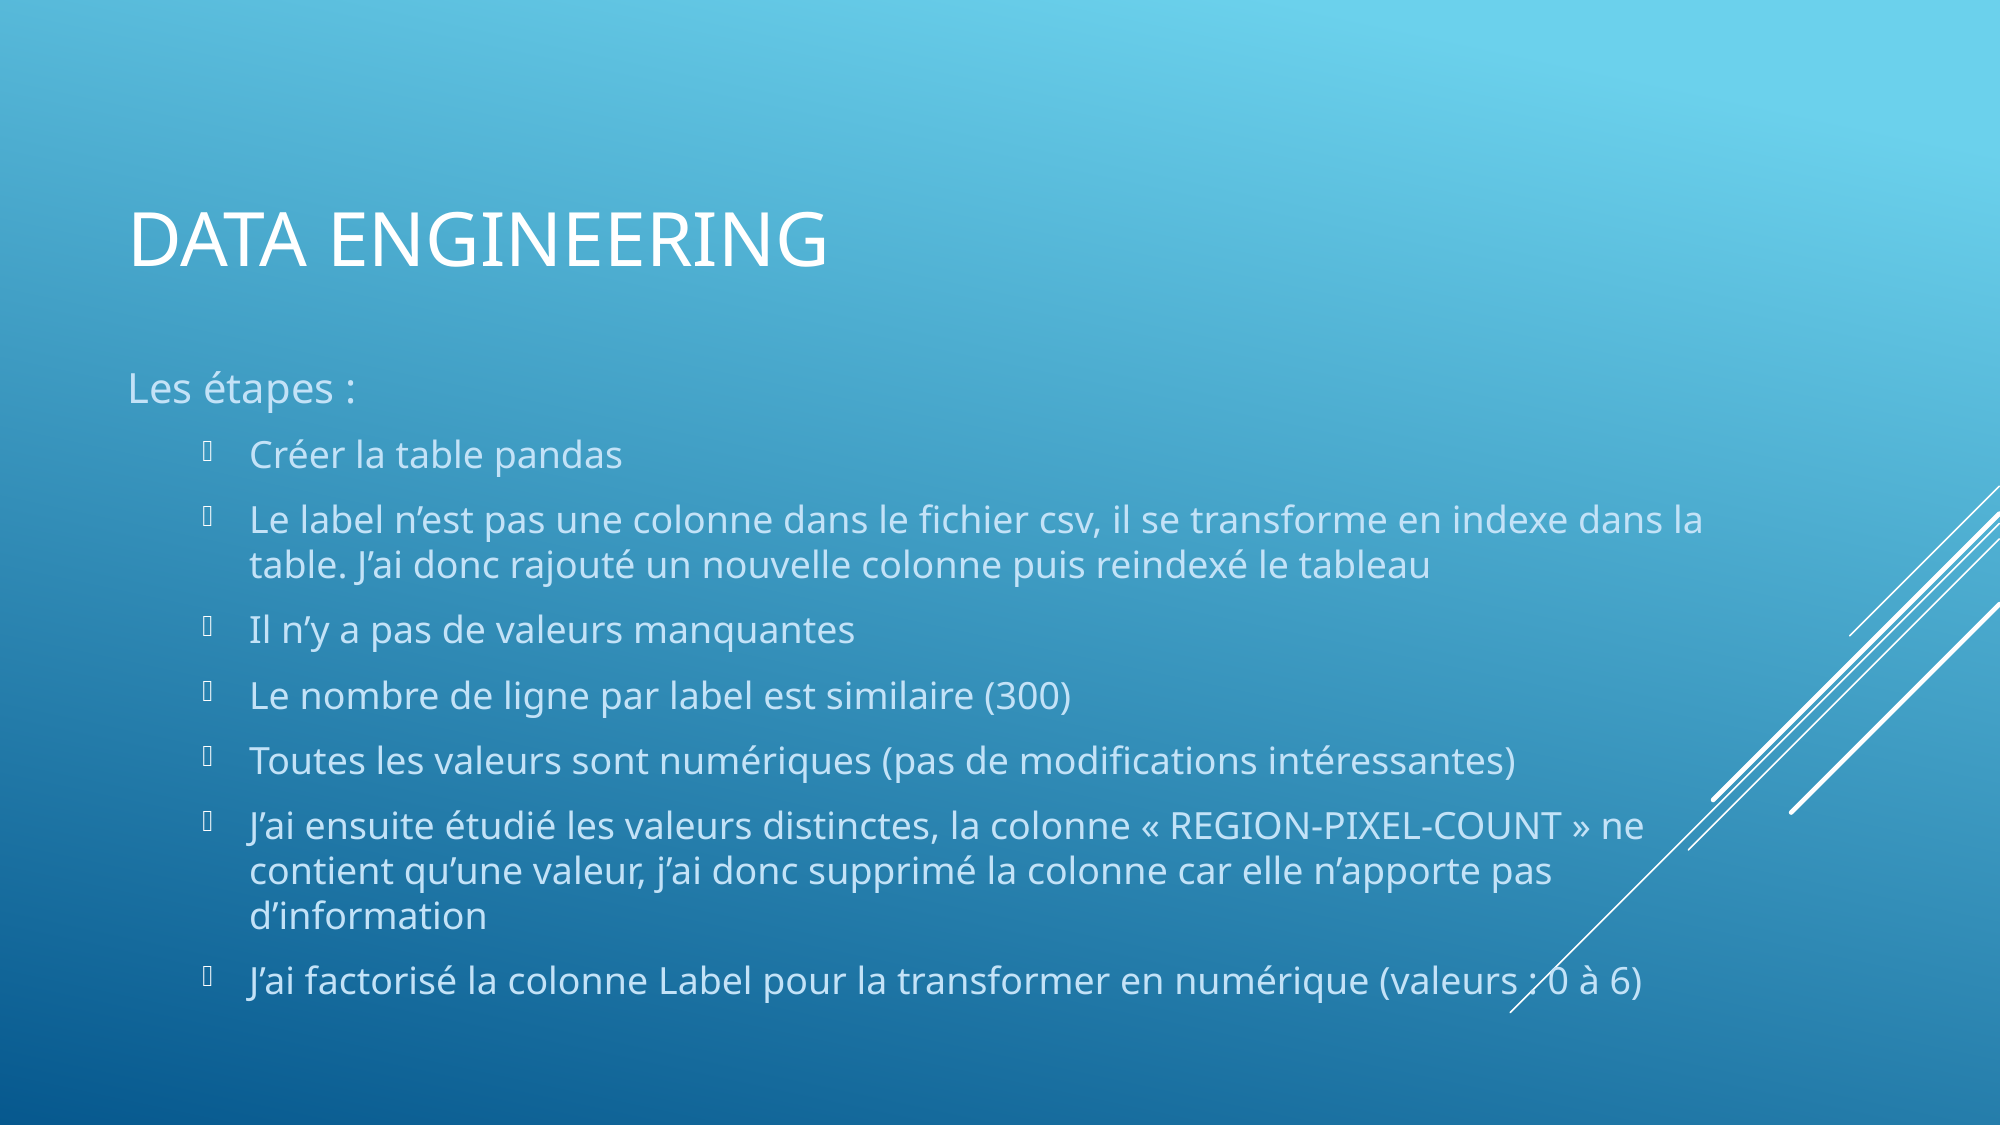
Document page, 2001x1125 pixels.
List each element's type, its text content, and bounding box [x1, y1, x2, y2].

list Les étapes : Créer la table pandas Le label n’est pas une colonne dans le fichier csv, il se transforme en indexe dans la table. J’ai donc rajouté un nouvelle colonne puis reindexé le tableau Il n’y a pas de valeurs manquantes Le nombre de ligne par label est similaire (300) Toutes les valeurs sont numériques (pas de modifications intéressantes) J’ai ensuite étudié les valeurs distinctes, la colonne « REGION-PIXEL-COUNT » ne contient qu’une valeur, j’ai donc supprimé la colonne car elle n’apporte pas d’information J’ai factorisé la colonne Label pour la transformer en numérique (valeurs : 0 à 6) [112, 310, 1779, 1053]
title Data engineering [112, 112, 1513, 310]
